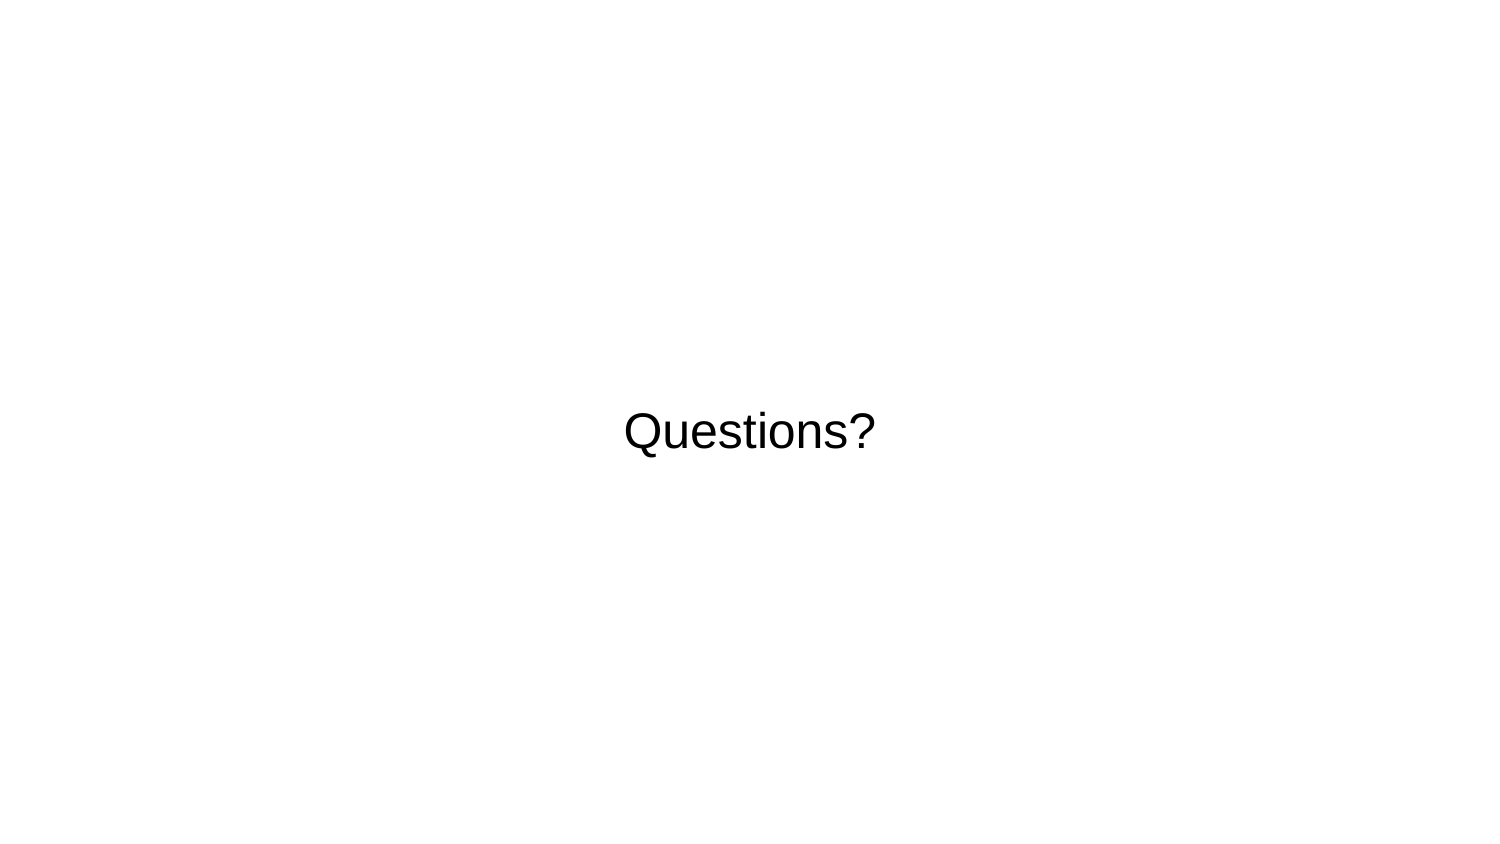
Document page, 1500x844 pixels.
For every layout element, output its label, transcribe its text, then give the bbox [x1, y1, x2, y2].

title Questions? [51, 374, 1449, 469]
